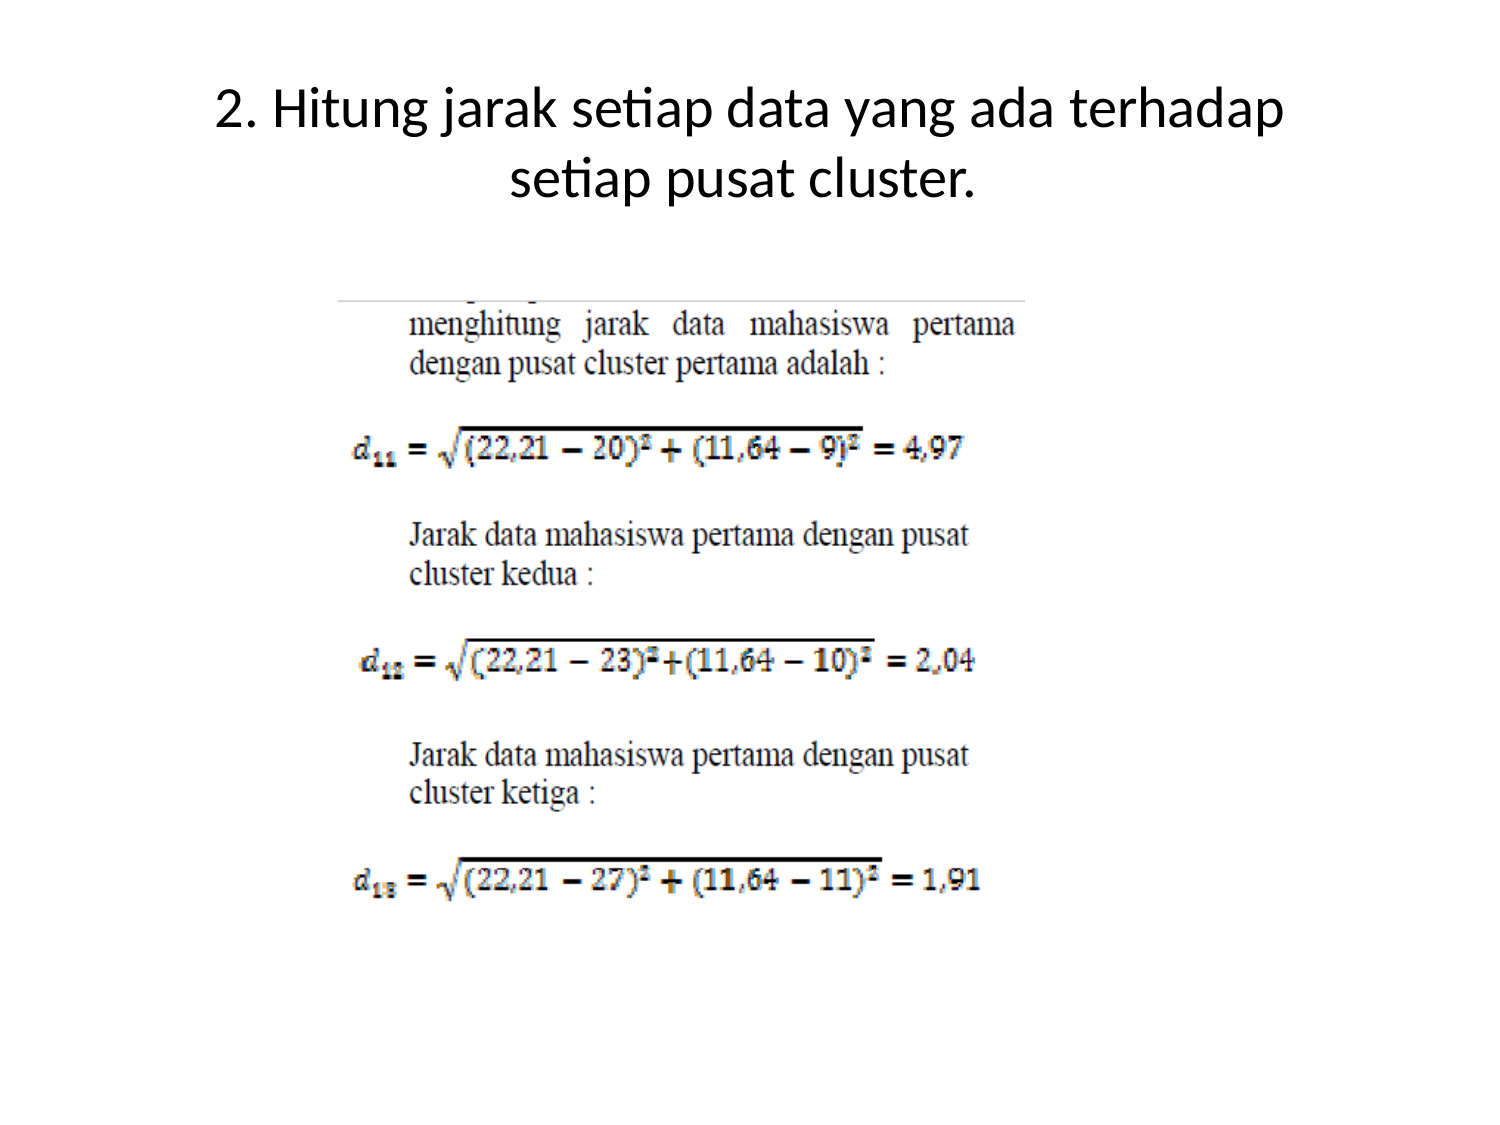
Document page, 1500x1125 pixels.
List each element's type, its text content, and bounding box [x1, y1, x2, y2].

title 2. Hitung jarak setiap data yang ada terhadap setiap pusat cluster. [75, 45, 1425, 233]
picture [337, 299, 1026, 938]
